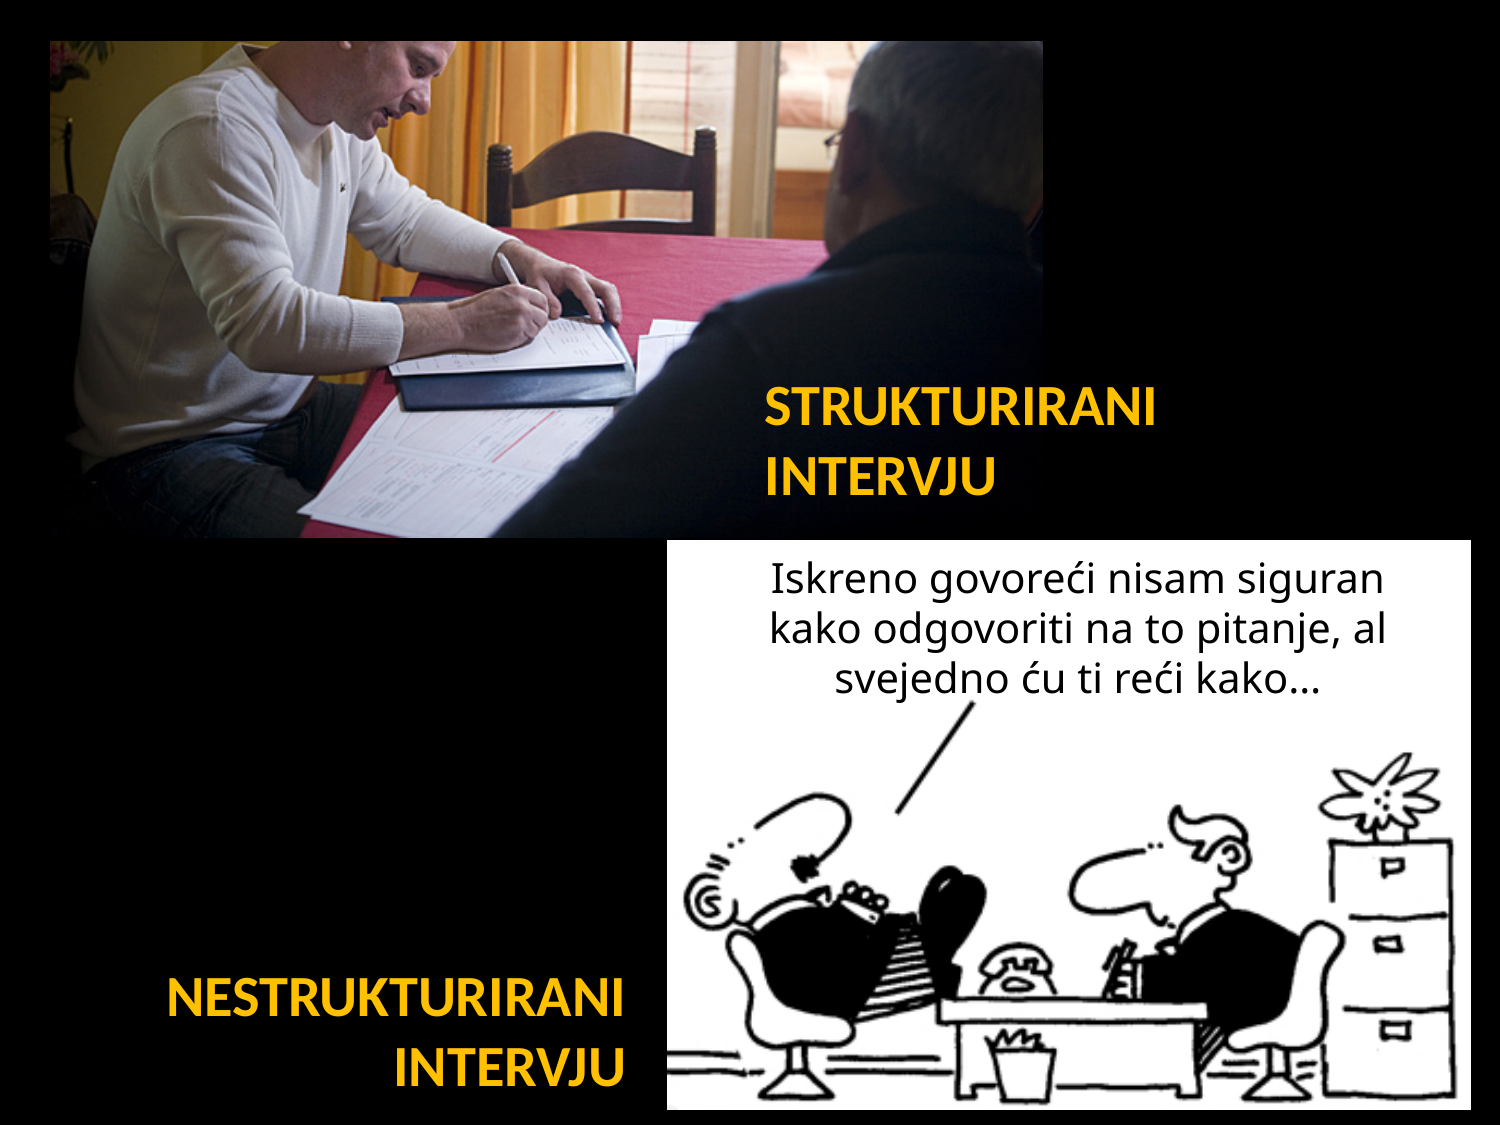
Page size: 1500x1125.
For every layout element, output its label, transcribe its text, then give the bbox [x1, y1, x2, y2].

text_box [666, 540, 1471, 1110]
text_box NESTRUKTURIRANI INTERVJU [2, 950, 641, 1106]
text_box STRUKTURIRANI INTERVJU [1087, 359, 1388, 515]
picture [49, 41, 1043, 538]
